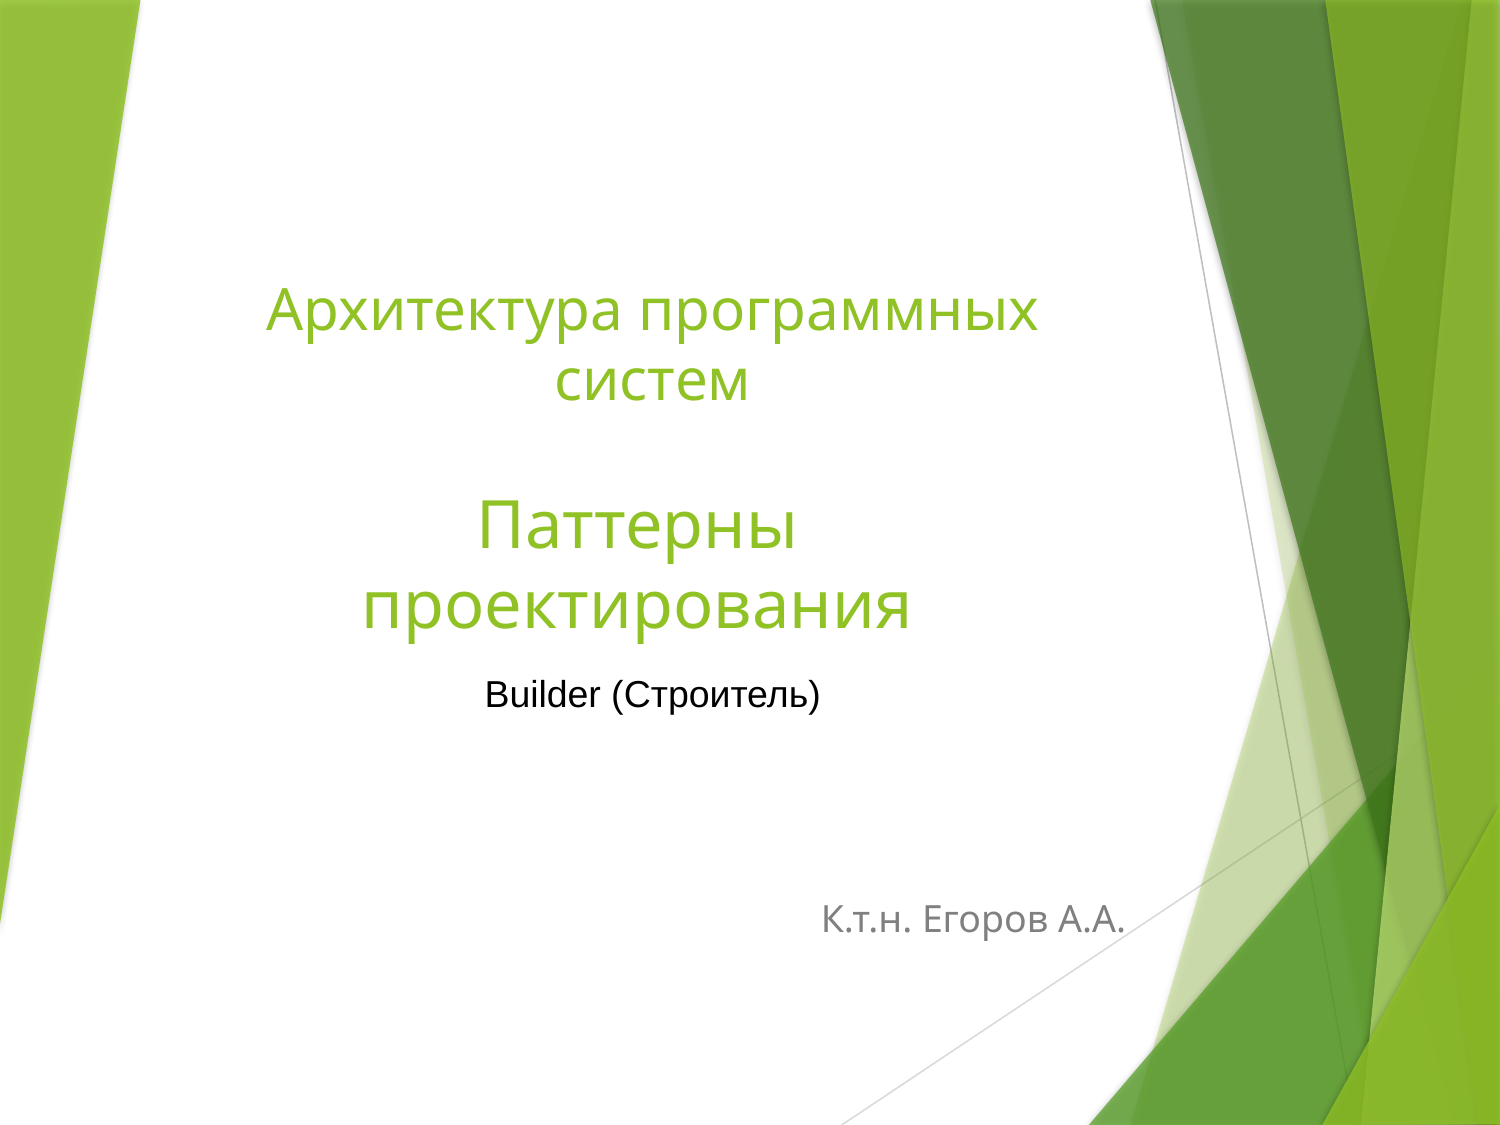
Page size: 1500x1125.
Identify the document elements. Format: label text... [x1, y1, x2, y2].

text_box Builder (Строитель) [469, 662, 836, 723]
subtitle К.т.н. Егоров А.А. [185, 887, 1142, 1068]
text_box Паттерны проектирования [262, 474, 1013, 650]
title Архитектура программных систем [174, 149, 1131, 421]
